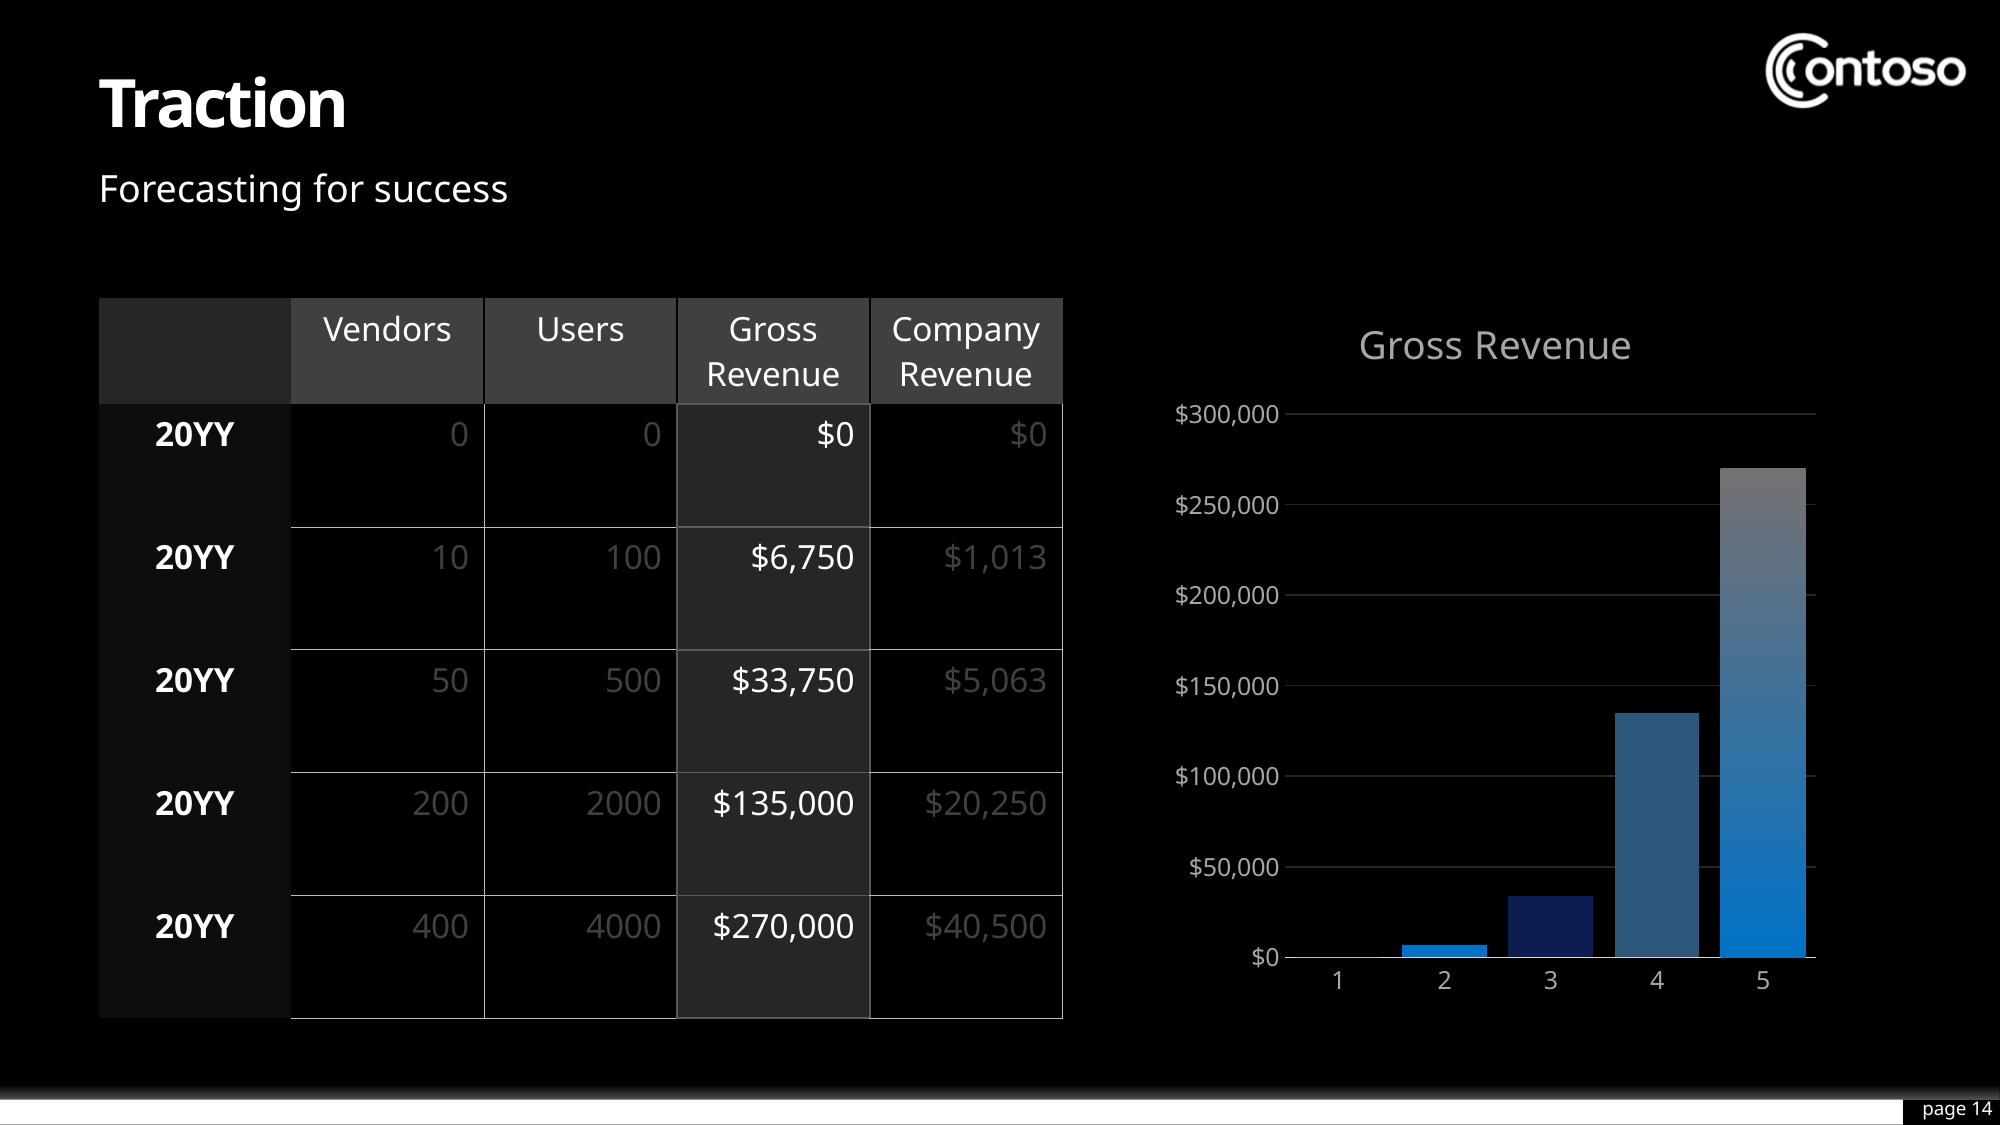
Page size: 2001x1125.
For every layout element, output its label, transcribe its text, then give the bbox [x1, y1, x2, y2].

table_cell 0 [485, 404, 676, 527]
table_cell $40,500 [871, 896, 1062, 1018]
table_cell $135,000 [678, 773, 869, 895]
table_header Gross Revenue [678, 298, 869, 403]
table_cell 20YY [99, 527, 291, 650]
table_header Vendors [291, 298, 483, 404]
table_cell $5,063 [871, 650, 1062, 772]
table_cell 20YY [99, 895, 291, 1018]
table_header Users [485, 298, 676, 404]
table_cell 50 [291, 650, 484, 772]
table_cell 0 [291, 404, 484, 527]
table_cell 200 [291, 773, 484, 895]
table_cell 20YY [99, 650, 291, 773]
text_box Forecasting for success [98, 165, 1735, 207]
table_cell $20,250 [871, 773, 1062, 895]
text_box Traction [98, 70, 1735, 142]
table_cell 100 [485, 528, 676, 649]
table_cell $0 [678, 405, 869, 526]
table_header [99, 298, 291, 404]
table_cell 10 [291, 528, 484, 649]
table_cell $1,013 [871, 528, 1062, 649]
table_cell 500 [485, 650, 676, 772]
table_cell 400 [291, 896, 484, 1018]
chart [1161, 283, 1830, 1013]
table_cell $6,750 [678, 528, 869, 649]
table_cell 20YY [99, 404, 291, 527]
table_cell $0 [871, 404, 1062, 527]
table_cell 20YY [99, 773, 291, 895]
table_cell $33,750 [678, 651, 869, 772]
text_box page <number> [1903, 1096, 1993, 1122]
table_header Company Revenue [871, 298, 1063, 404]
table_cell $270,000 [678, 896, 869, 1017]
picture [1758, 26, 1973, 110]
table_cell 4000 [485, 896, 676, 1018]
table_cell 2000 [485, 773, 676, 895]
